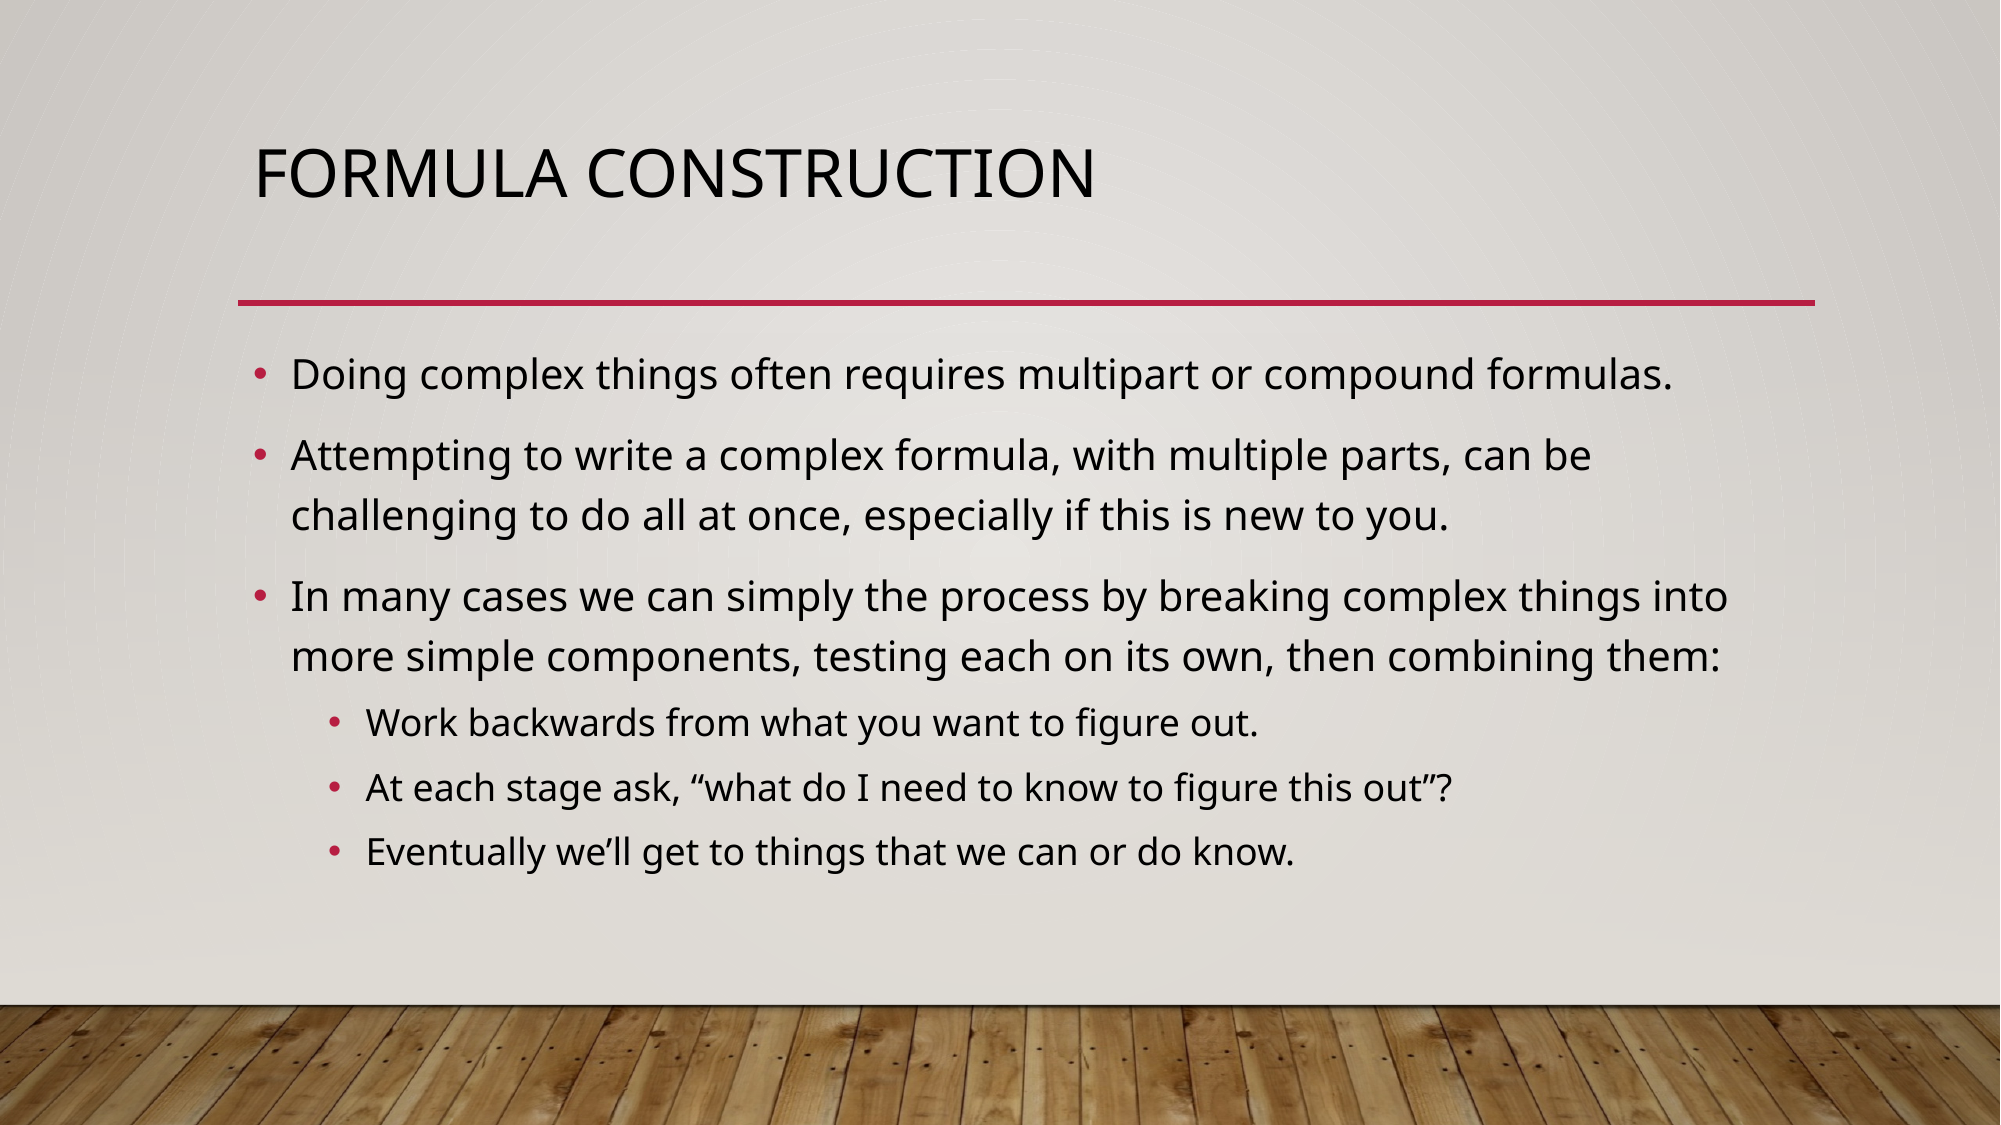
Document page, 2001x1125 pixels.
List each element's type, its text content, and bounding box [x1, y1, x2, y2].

picture [0, 1005, 2000, 1125]
title Formula Construction [238, 131, 1814, 305]
list Doing complex things often requires multipart or compound formulas. Attempting to write a complex formula, with multiple parts, can be challenging to do all at once, especially if this is new to you. In many cases we can simply the process by breaking complex things into more simple components, testing each on its own, then combining them: Work backwards from what you want to figure out. At each stage ask, “what do I need to know to figure this out”? Eventually we’ll get to things that we can or do know. [238, 330, 1814, 993]
